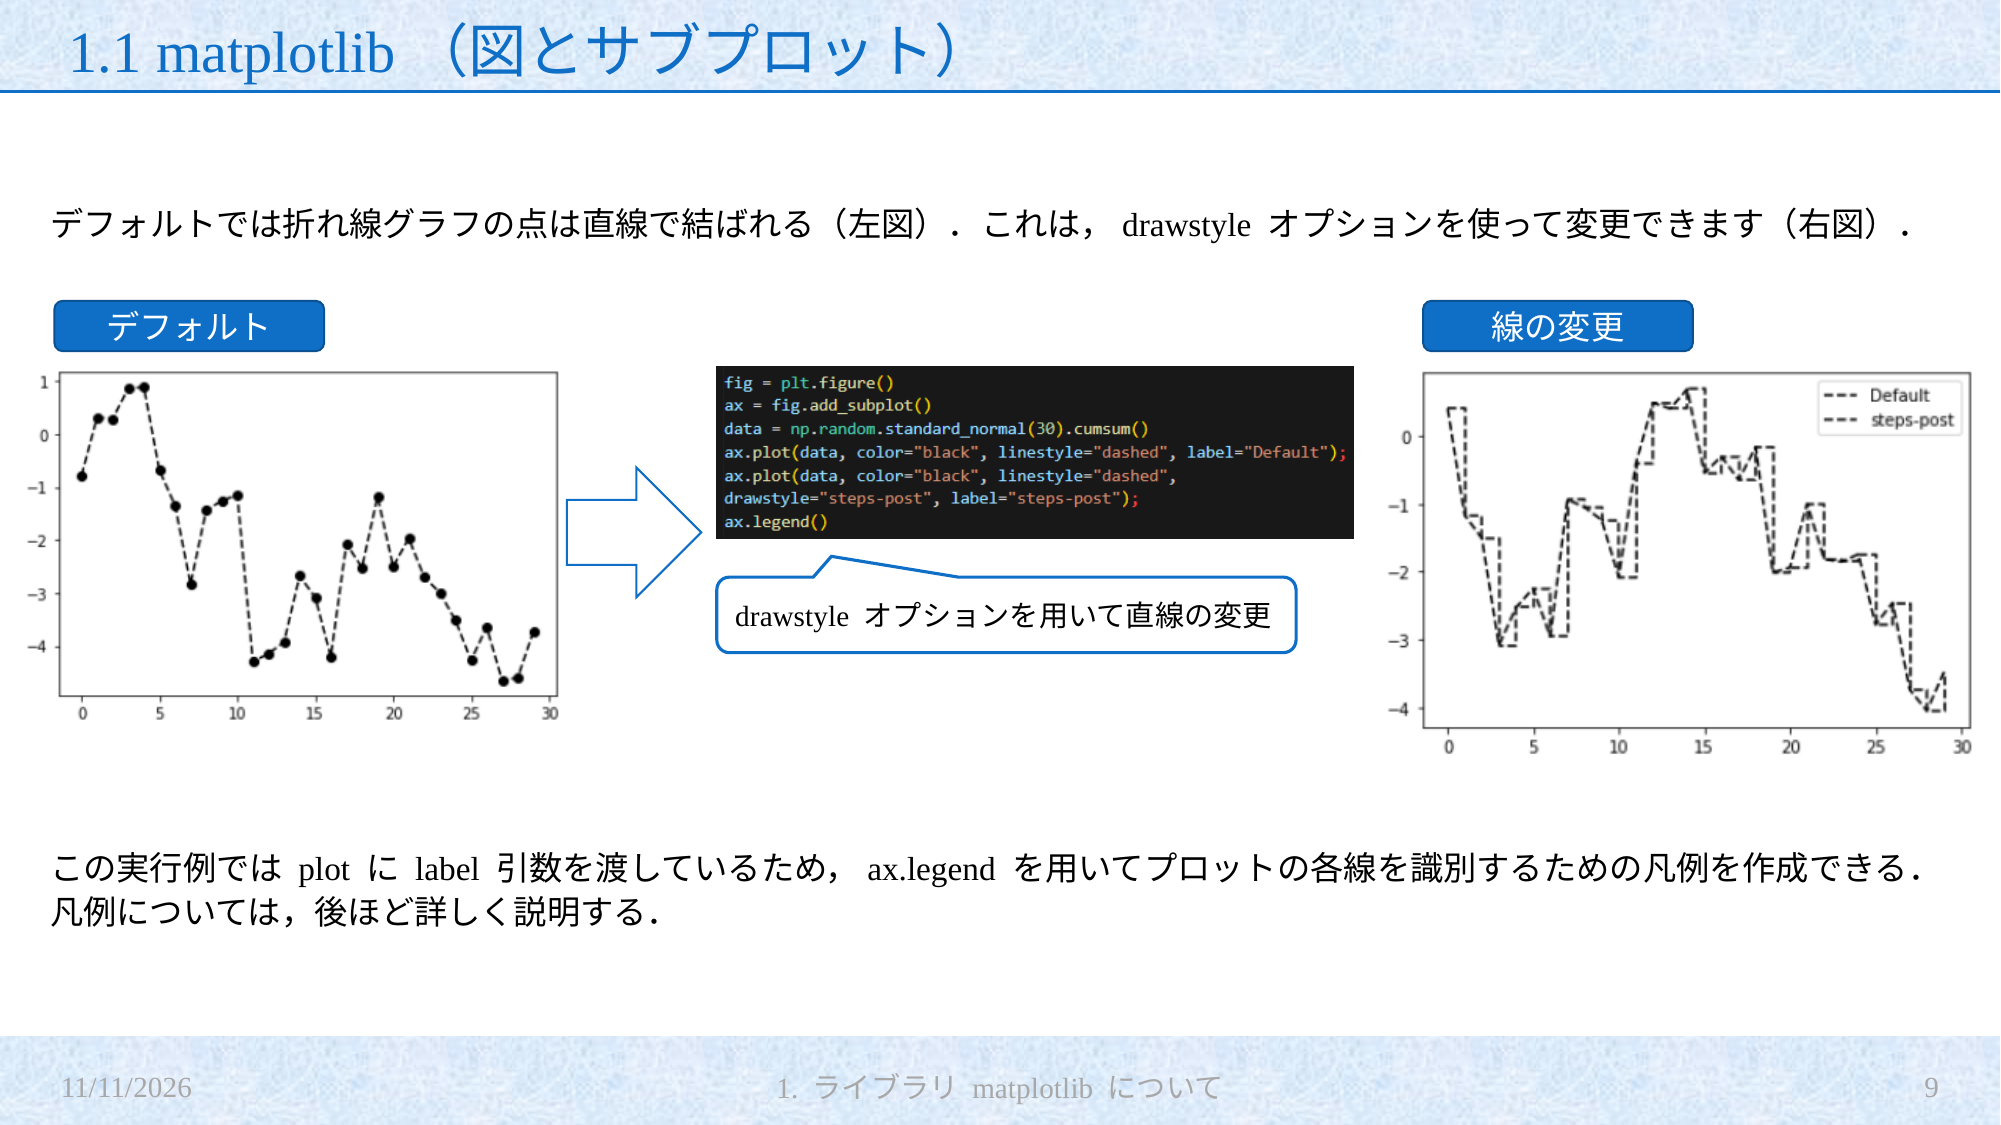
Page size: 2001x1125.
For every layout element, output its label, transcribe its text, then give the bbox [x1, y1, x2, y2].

picture [716, 366, 1354, 540]
slide_number 9 [1504, 1056, 1955, 1117]
text_box この実行例では plot に label 引数を渡しているため，ax.legend を用いてプロットの各線を識別するための凡例を作成できる． 凡例については，後ほど詳しく説明する． [35, 835, 1965, 956]
text_box デフォルトでは折れ線グラフの点は直線で結ばれる（左図）．これは，drawstyle オプションを使って変更できます（右図）． [35, 191, 1965, 267]
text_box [19, 300, 567, 727]
text_box [567, 465, 703, 600]
picture [0, 1036, 2000, 1125]
text_box 線の変更 [1422, 299, 1694, 353]
picture [0, 0, 2000, 90]
text_box drawstyle オプションを用いて直線の変更 [715, 555, 1298, 654]
title 1.1 matplotlib（図とサブプロット） [53, 15, 1955, 92]
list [1379, 366, 1981, 765]
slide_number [45, 1056, 496, 1117]
footer 1. ライブラリ matplotlib について [662, 1056, 1338, 1117]
